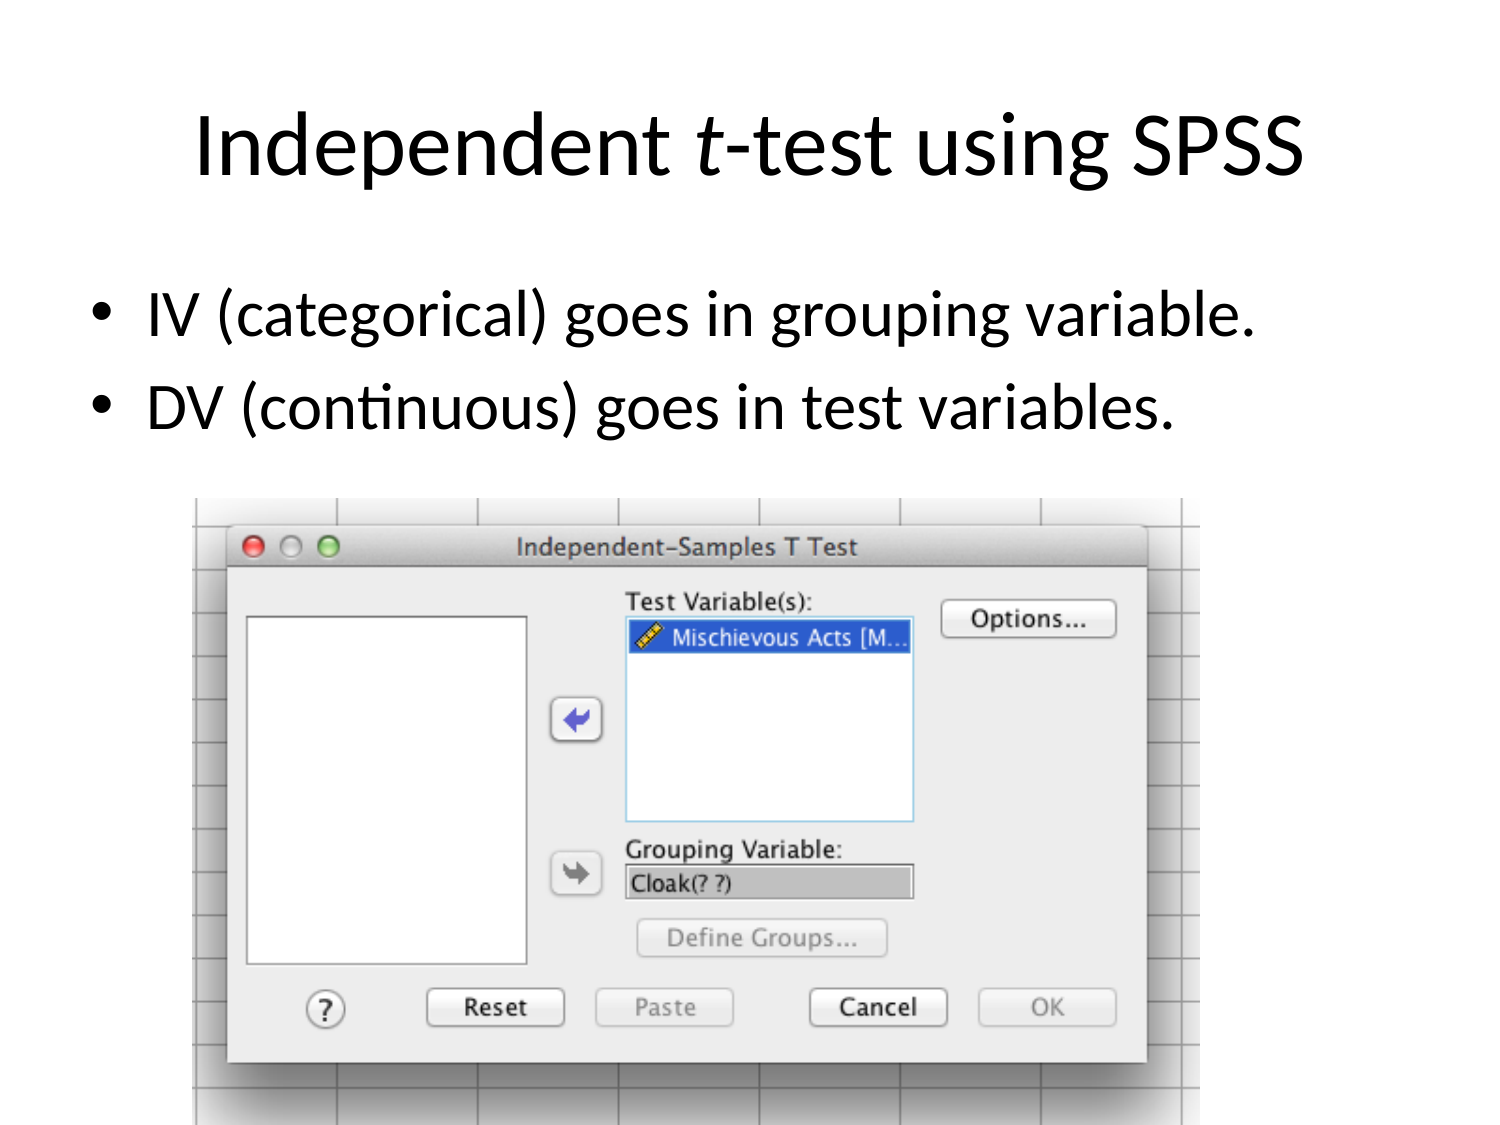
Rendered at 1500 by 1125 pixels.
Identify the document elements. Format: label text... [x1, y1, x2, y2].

picture [192, 498, 1200, 1125]
title Independent t-test using SPSS [75, 45, 1425, 233]
list IV (categorical) goes in grouping variable. DV (continuous) goes in test variables. [75, 262, 1425, 1005]
